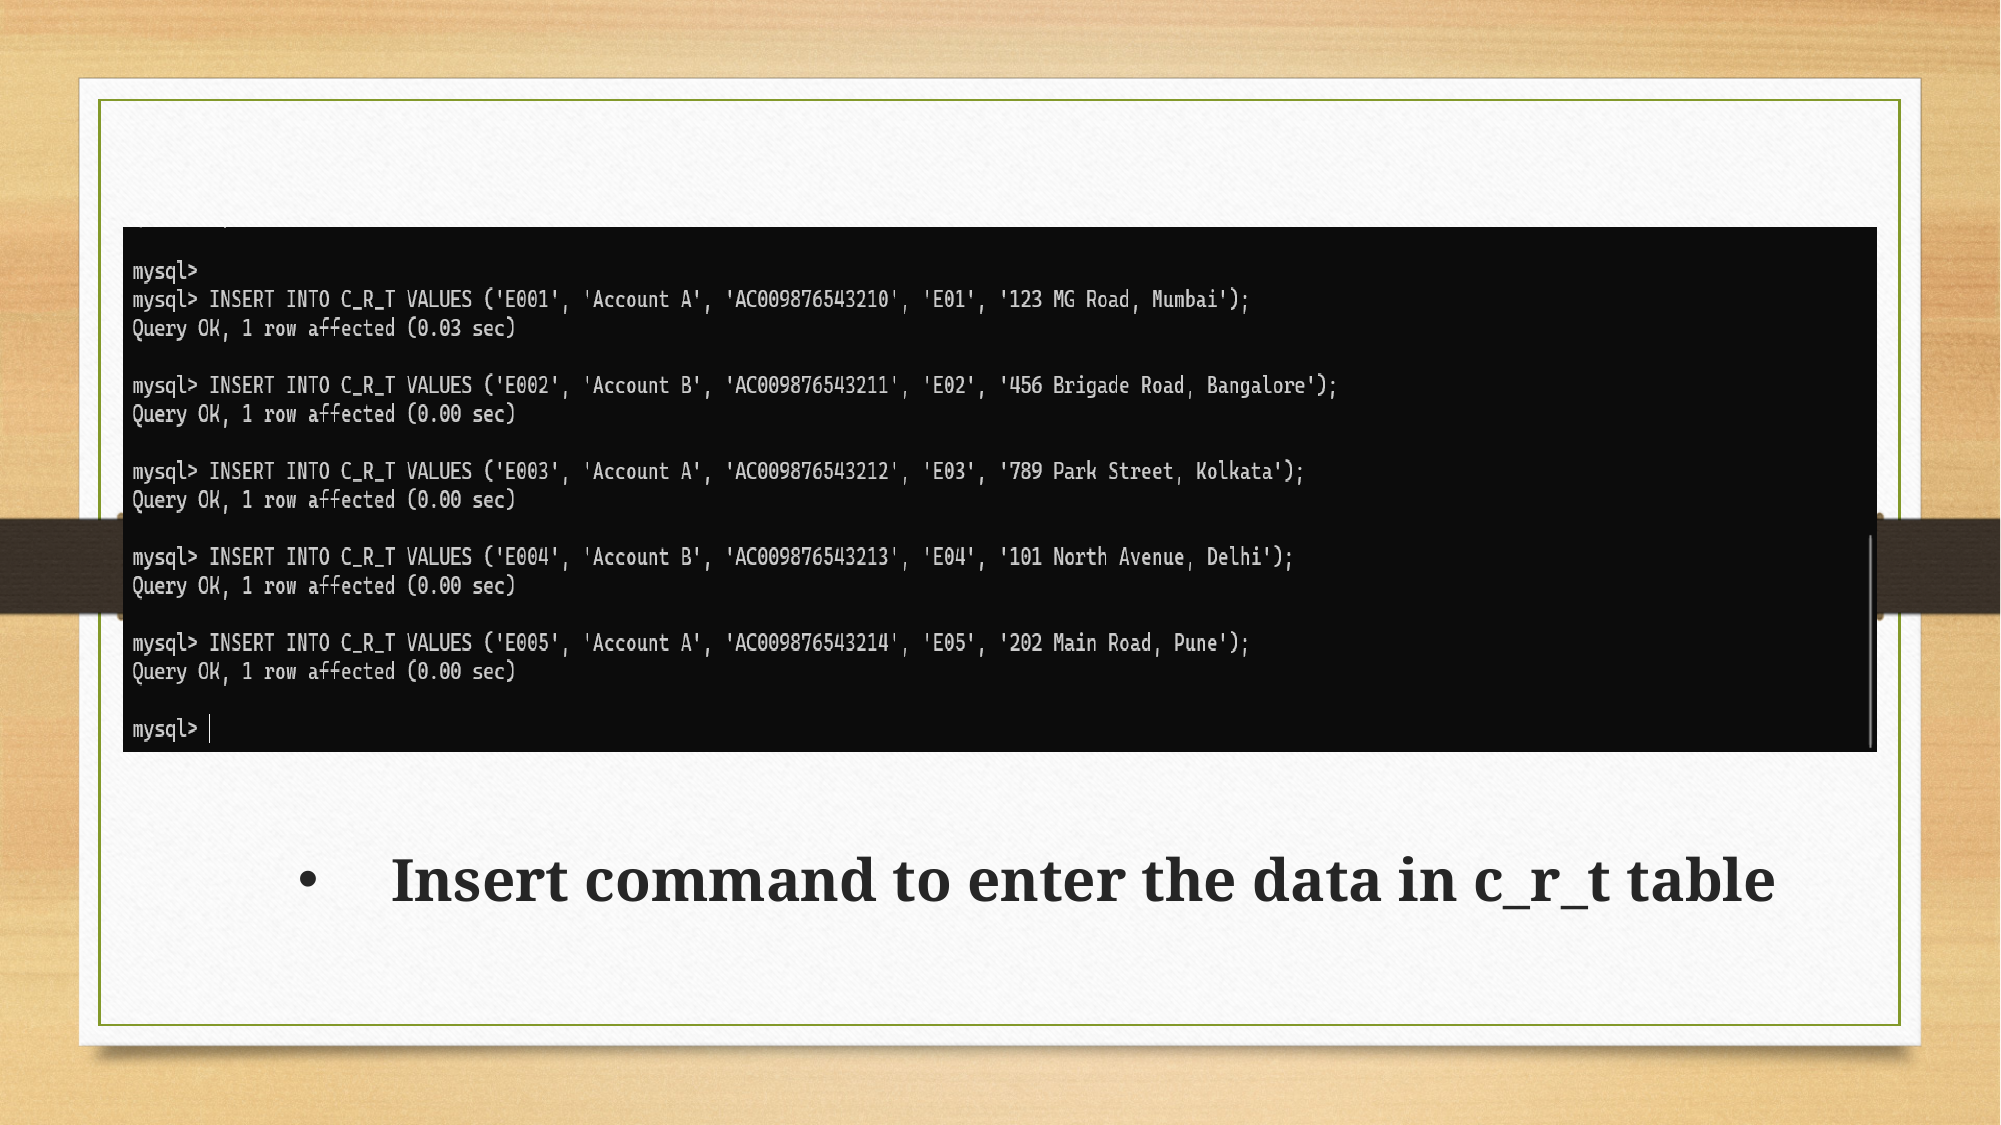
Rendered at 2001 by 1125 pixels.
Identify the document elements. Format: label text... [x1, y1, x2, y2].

title Insert command to enter the data in c_r_t table [249, 771, 1825, 986]
picture [0, 0, 2001, 1125]
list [123, 227, 1877, 752]
